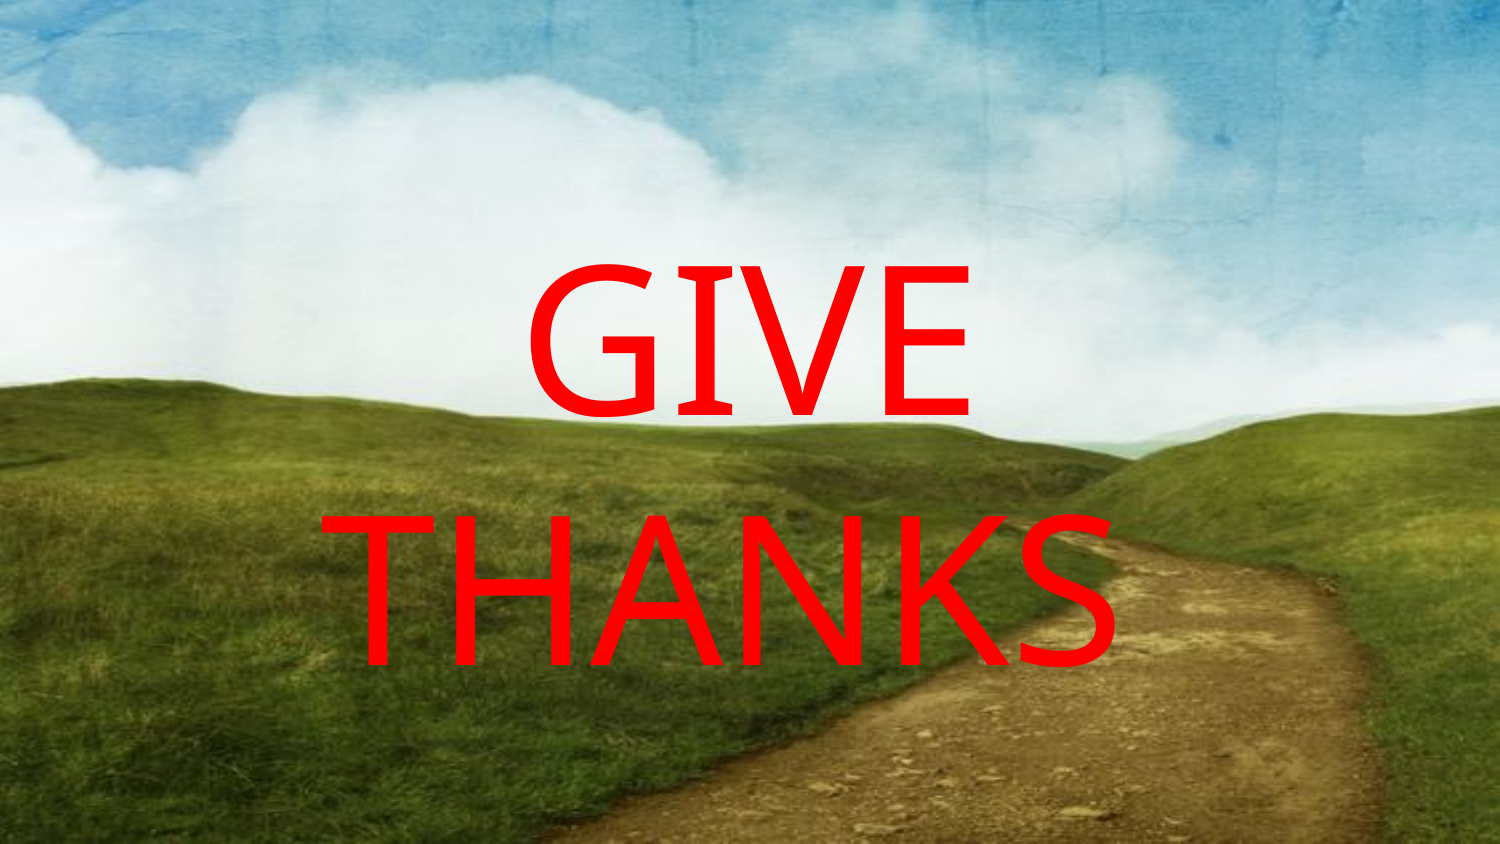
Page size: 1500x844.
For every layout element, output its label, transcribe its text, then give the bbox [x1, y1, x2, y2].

list GIVE THANKS [75, 200, 1425, 757]
picture [0, 0, 1500, 844]
